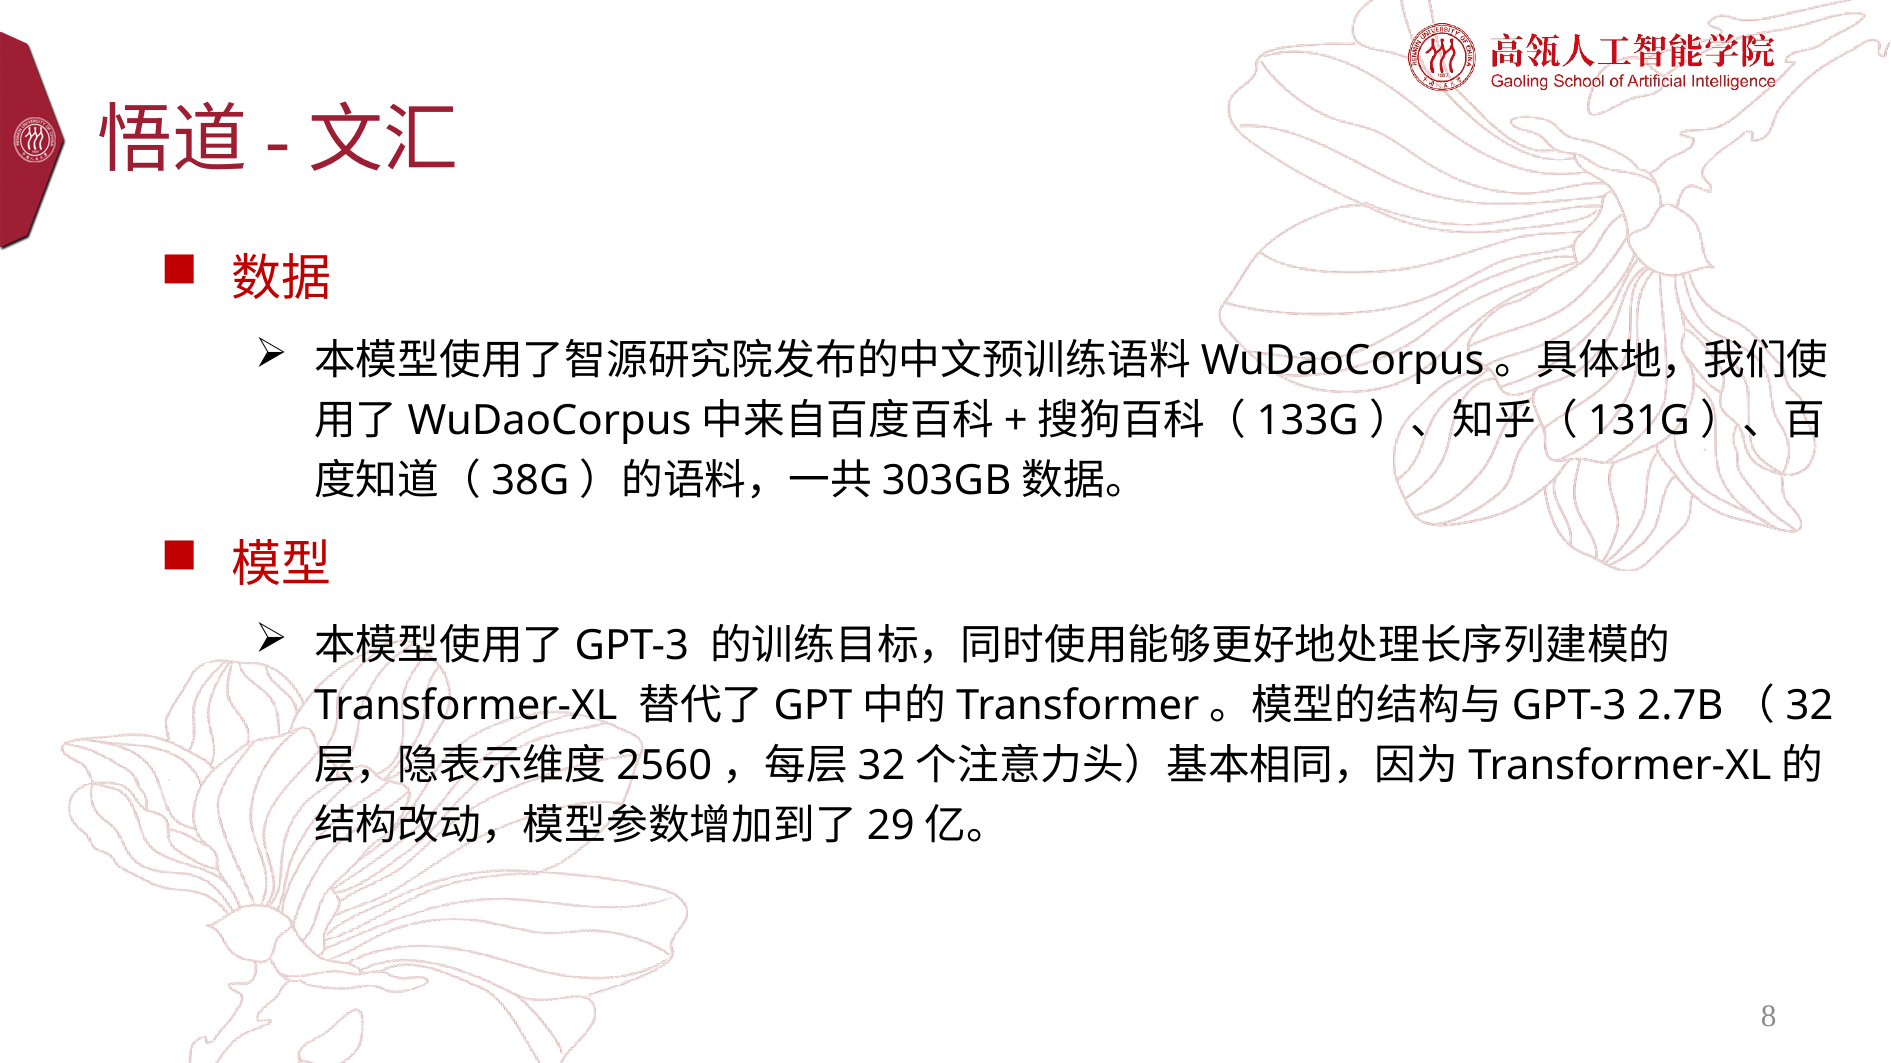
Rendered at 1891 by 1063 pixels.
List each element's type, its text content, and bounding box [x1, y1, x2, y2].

text_box 数据 本模型使用了智源研究院发布的中文预训练语料WuDaoCorpus。具体地，我们使用了WuDaoCorpus中来自百度百科+搜狗百科（133G）、知乎（131G）、百度知道（38G）的语料，一共303GB数据。 模型 本模型使用了GPT-3 的训练目标，同时使用能够更好地处理长序列建模的Transformer-XL 替代了GPT中的Transformer。模型的结构与GPT-3 2.7B（32层，隐表示维度2560，每层32个注意力头）基本相同，因为Transformer-XL的结构改动，模型参数增加到了29亿。 [141, 224, 1859, 1040]
picture [0, 21, 70, 266]
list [1408, 23, 1775, 92]
text_box 悟道-文汇 [82, 82, 1111, 188]
